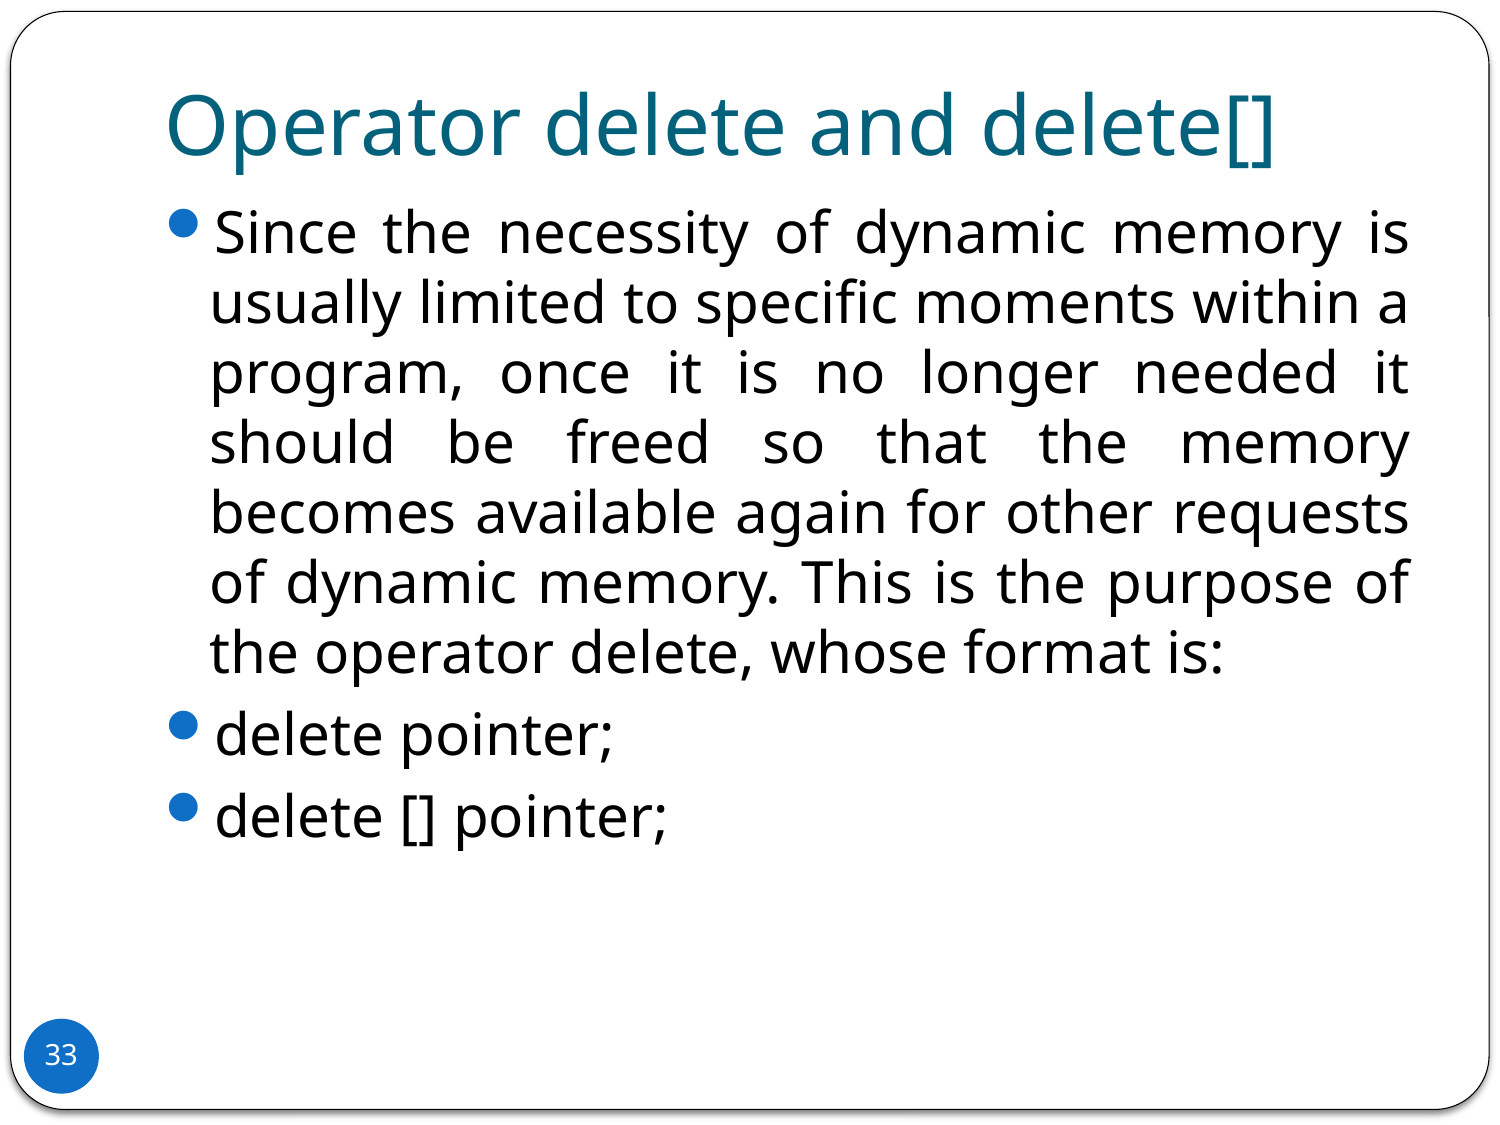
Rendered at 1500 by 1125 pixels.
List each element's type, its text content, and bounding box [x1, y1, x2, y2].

slide_number 33 [23, 1018, 99, 1094]
title Operator delete and delete[] [150, 45, 1425, 187]
list Since the necessity of dynamic memory is usually limited to specific moments within a program, once it is no longer needed it should be freed so that the memory becomes available again for other requests of dynamic memory. This is the purpose of the operator delete, whose format is: delete pointer; delete [] pointer; [150, 187, 1425, 1025]
